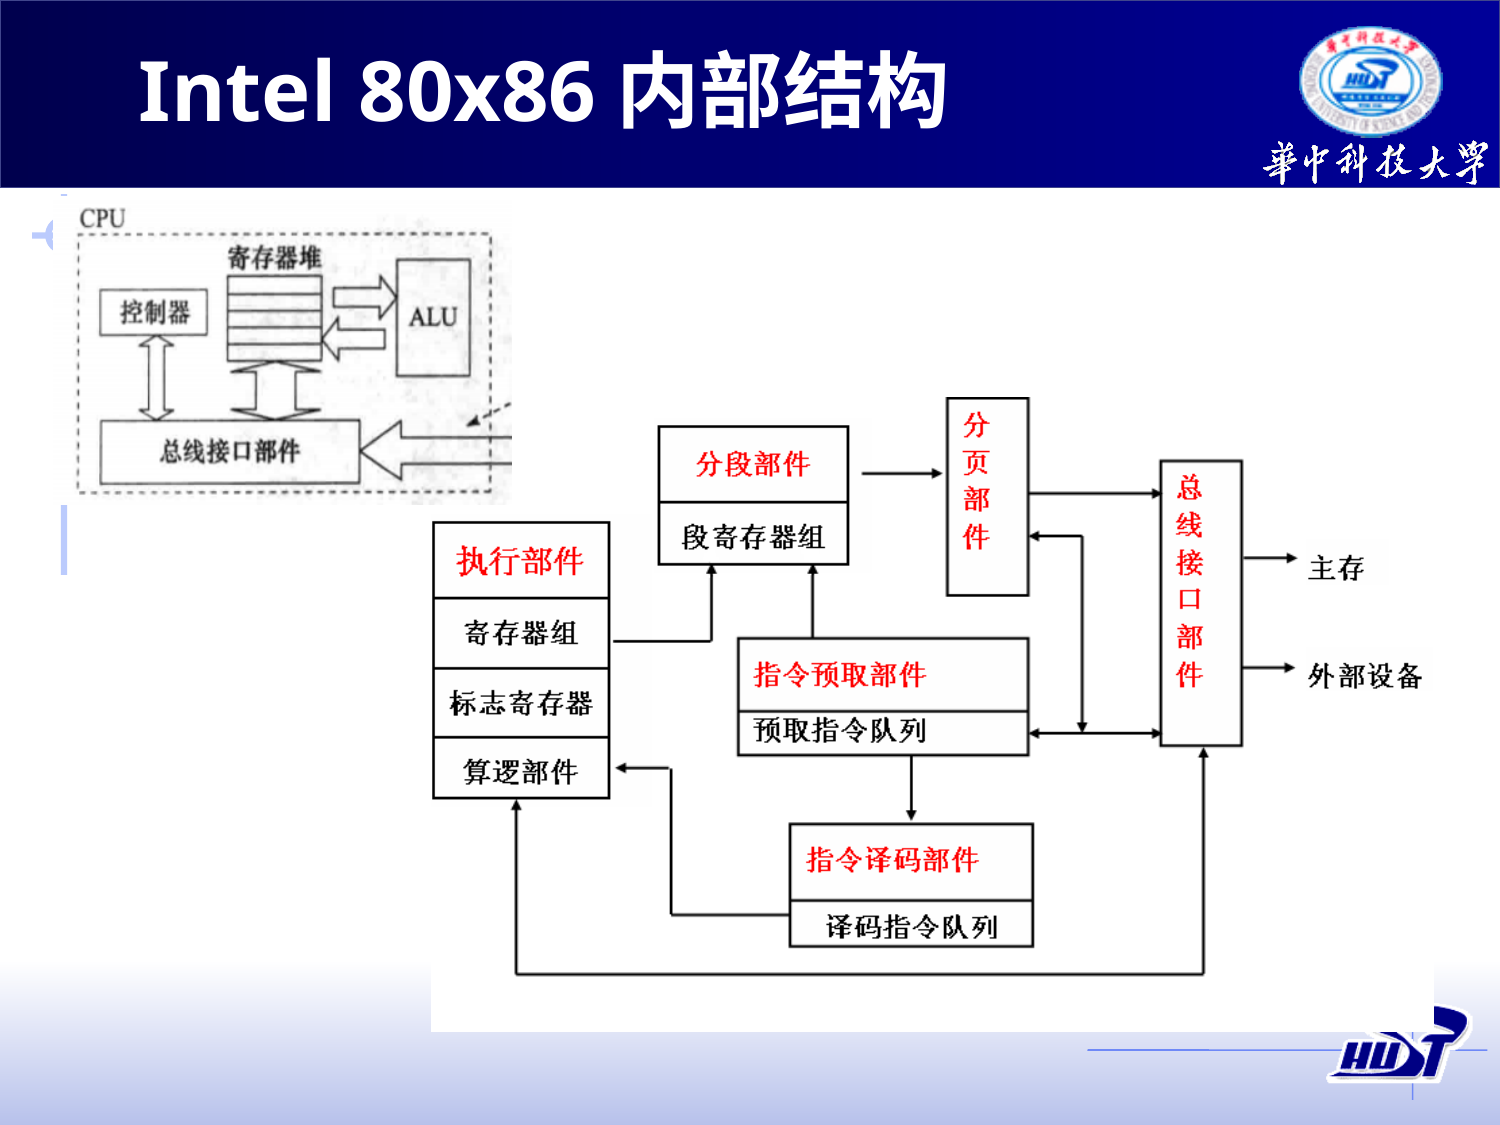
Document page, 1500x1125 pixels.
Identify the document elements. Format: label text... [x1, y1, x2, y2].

picture [1299, 26, 1443, 138]
text_box Intel 80x86内部结构 [123, 31, 1317, 146]
picture [1262, 140, 1488, 185]
picture [52, 196, 1434, 1032]
